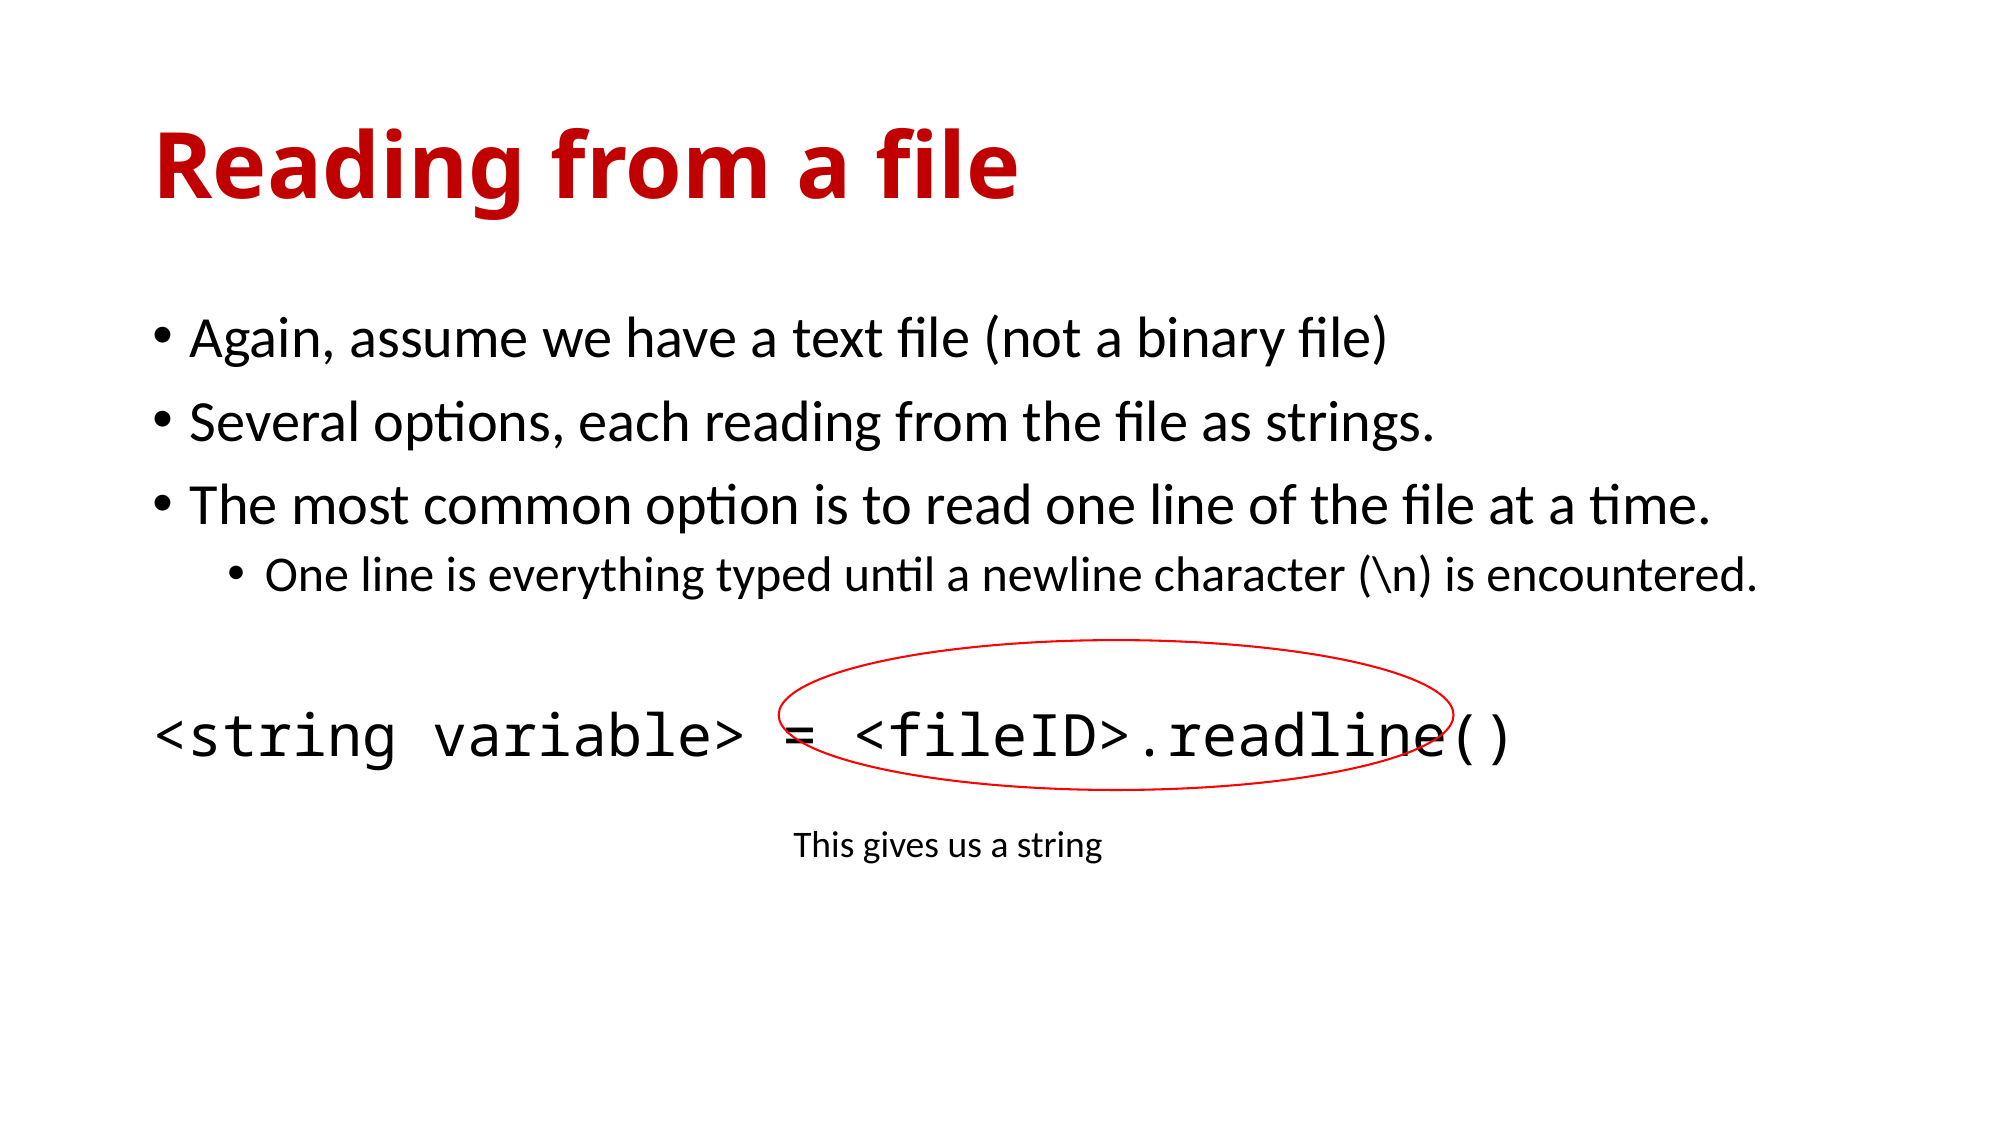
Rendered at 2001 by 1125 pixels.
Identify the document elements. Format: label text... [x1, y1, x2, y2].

text_box [777, 639, 1455, 792]
list Again, assume we have a text file (not a binary file) Several options, each reading from the file as strings. The most common option is to read one line of the file at a time. One line is everything typed until a newline character (\n) is encountered. <string variable> = <fileID>.readline() [137, 299, 1863, 1014]
title Reading from a file [137, 59, 1863, 278]
text_box This gives us a string [778, 812, 1217, 872]
